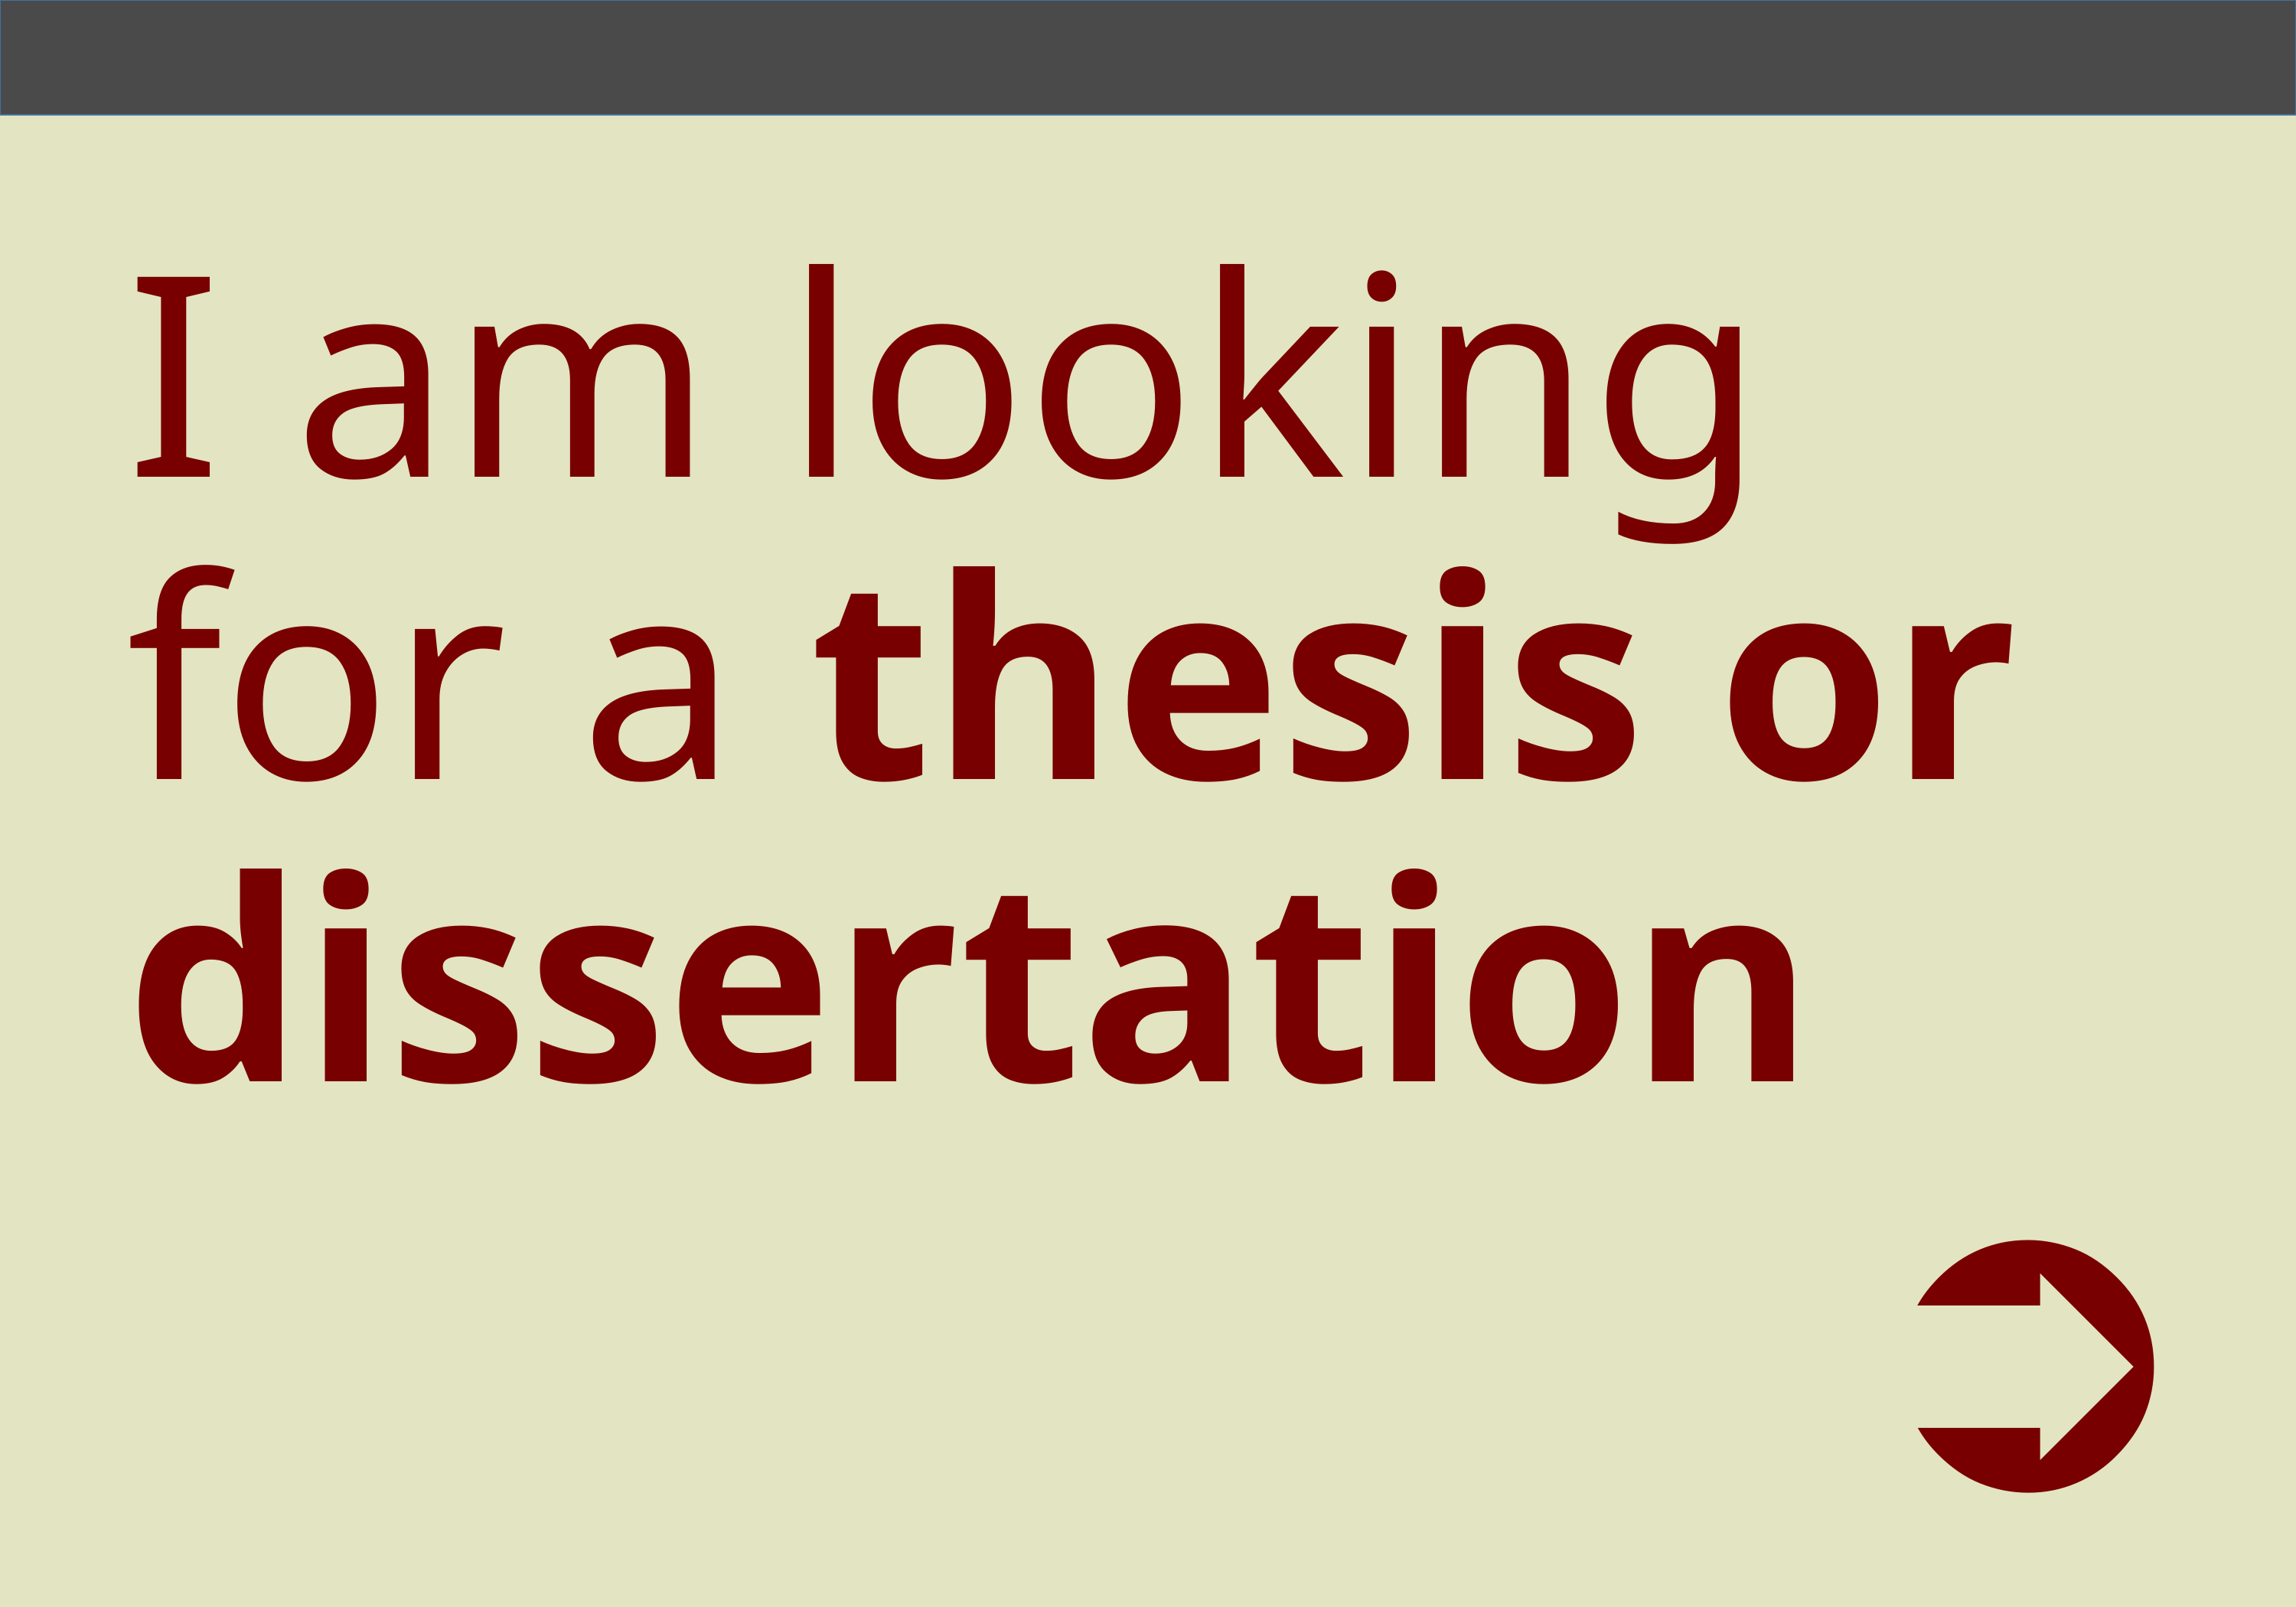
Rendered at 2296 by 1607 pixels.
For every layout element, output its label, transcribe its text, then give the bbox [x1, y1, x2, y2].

title I am looking for a thesis or dissertation [115, 229, 2184, 1492]
text_box [0, 0, 2296, 116]
subtitle ➲ [1841, 1148, 2184, 1552]
